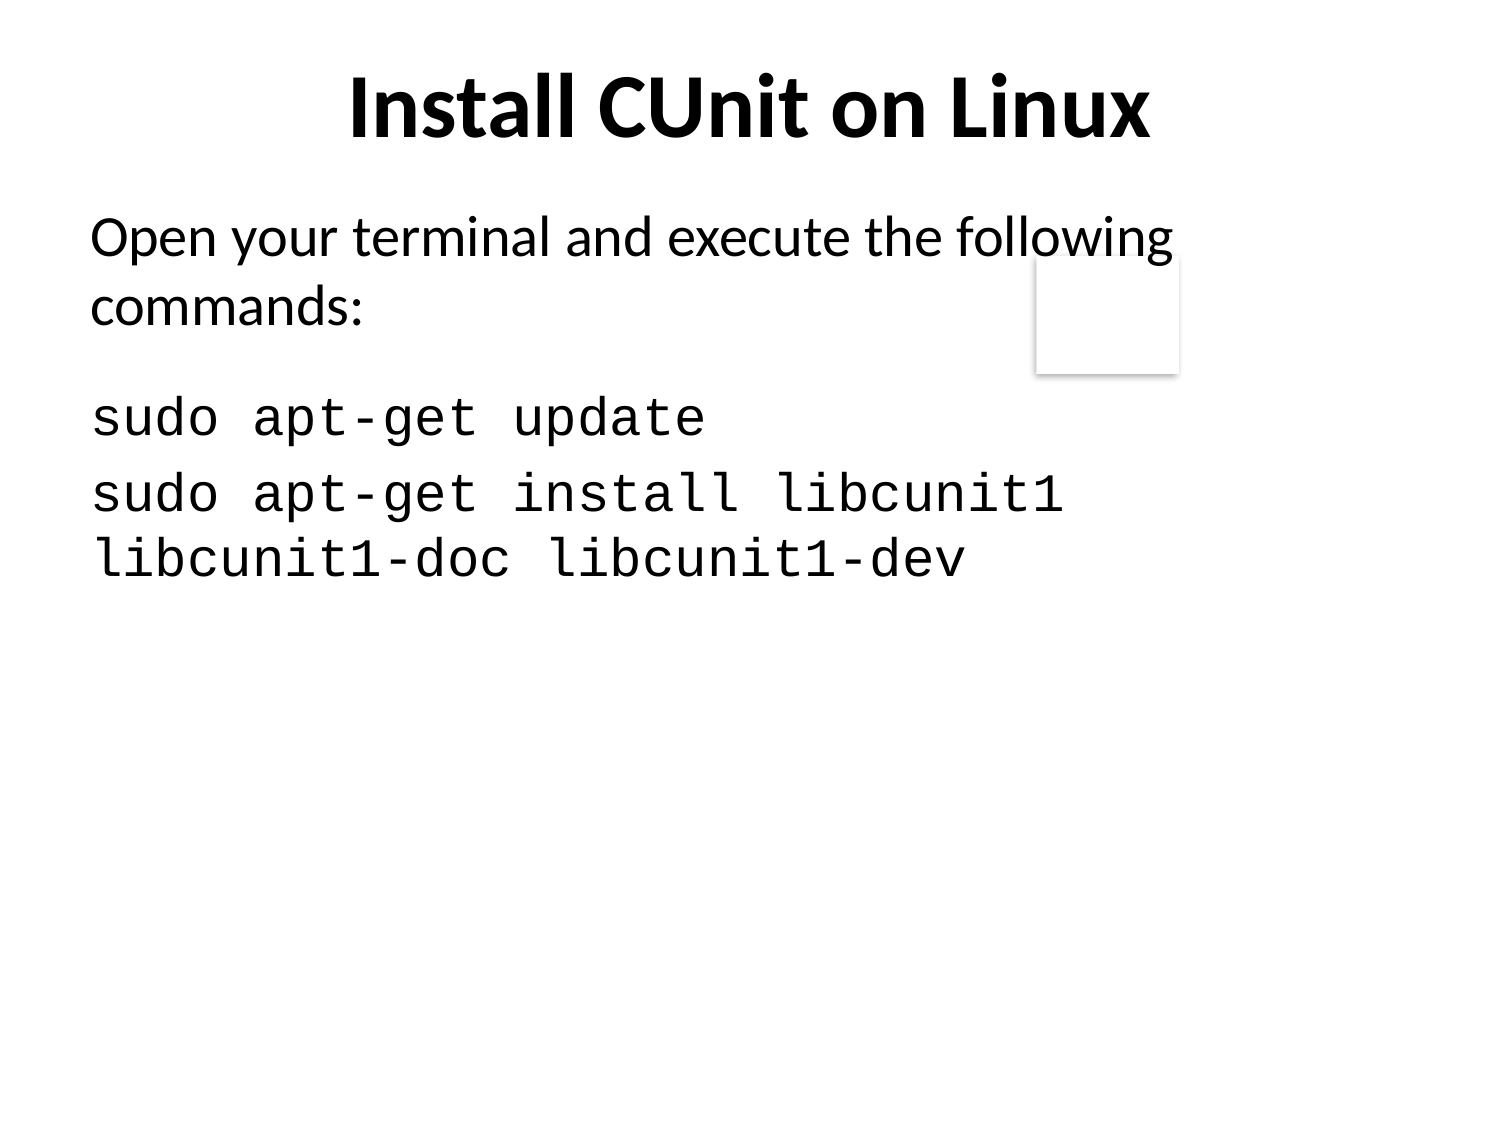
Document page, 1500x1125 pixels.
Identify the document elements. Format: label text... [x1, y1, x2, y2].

list Open your terminal and execute the following commands: [75, 190, 1425, 374]
text_box Install CUnit on Linux [0, 10, 1500, 191]
text_box sudo apt-get update sudo apt-get install libcunit1 libcunit1-doc libcunit1-dev [74, 374, 1425, 742]
